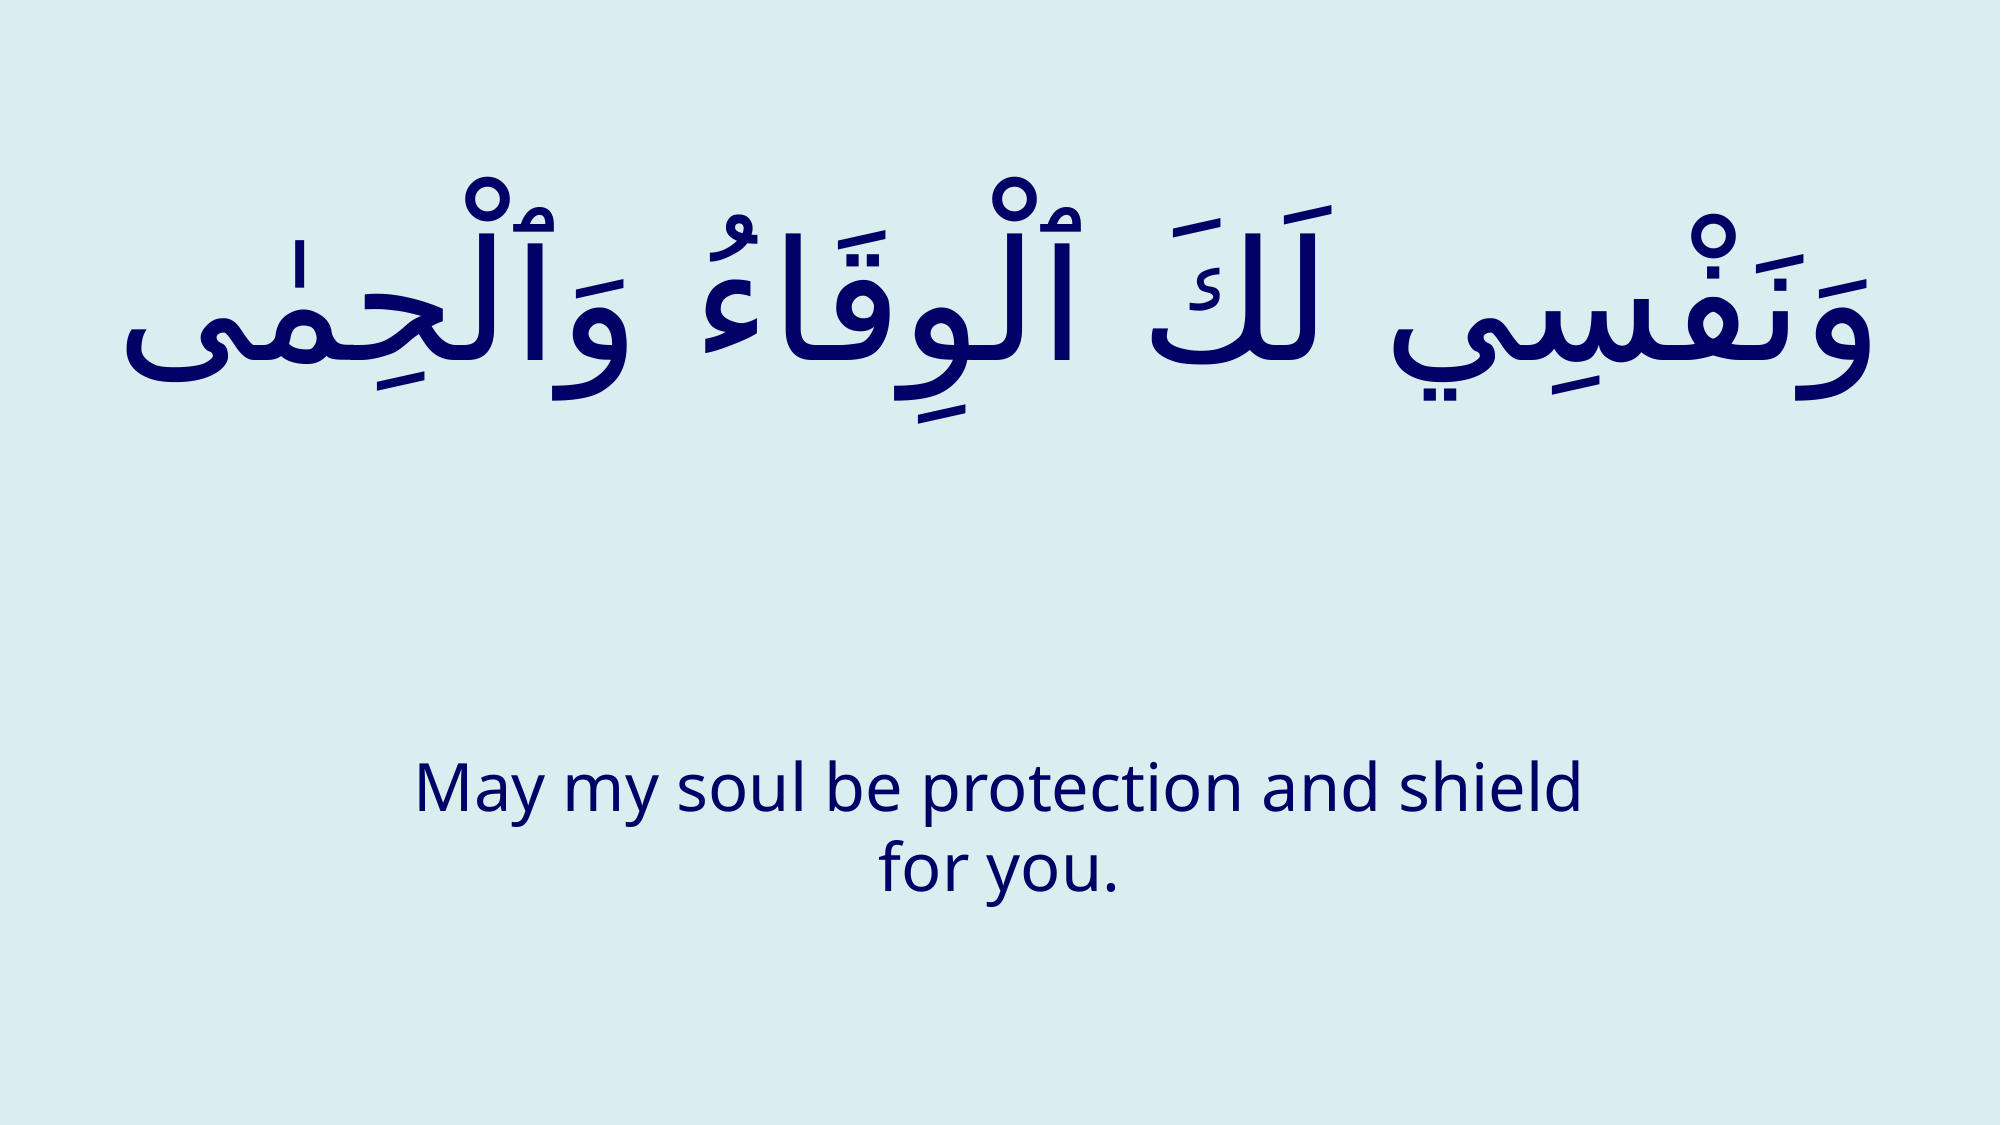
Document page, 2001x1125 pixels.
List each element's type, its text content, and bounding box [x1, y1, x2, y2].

list May my soul be protection and shield for you. [356, 737, 1644, 1050]
title وَنَفْسِي لَكَ ٱلْوِقَاءُ وَٱلْحِمٰى [0, 200, 2000, 388]
